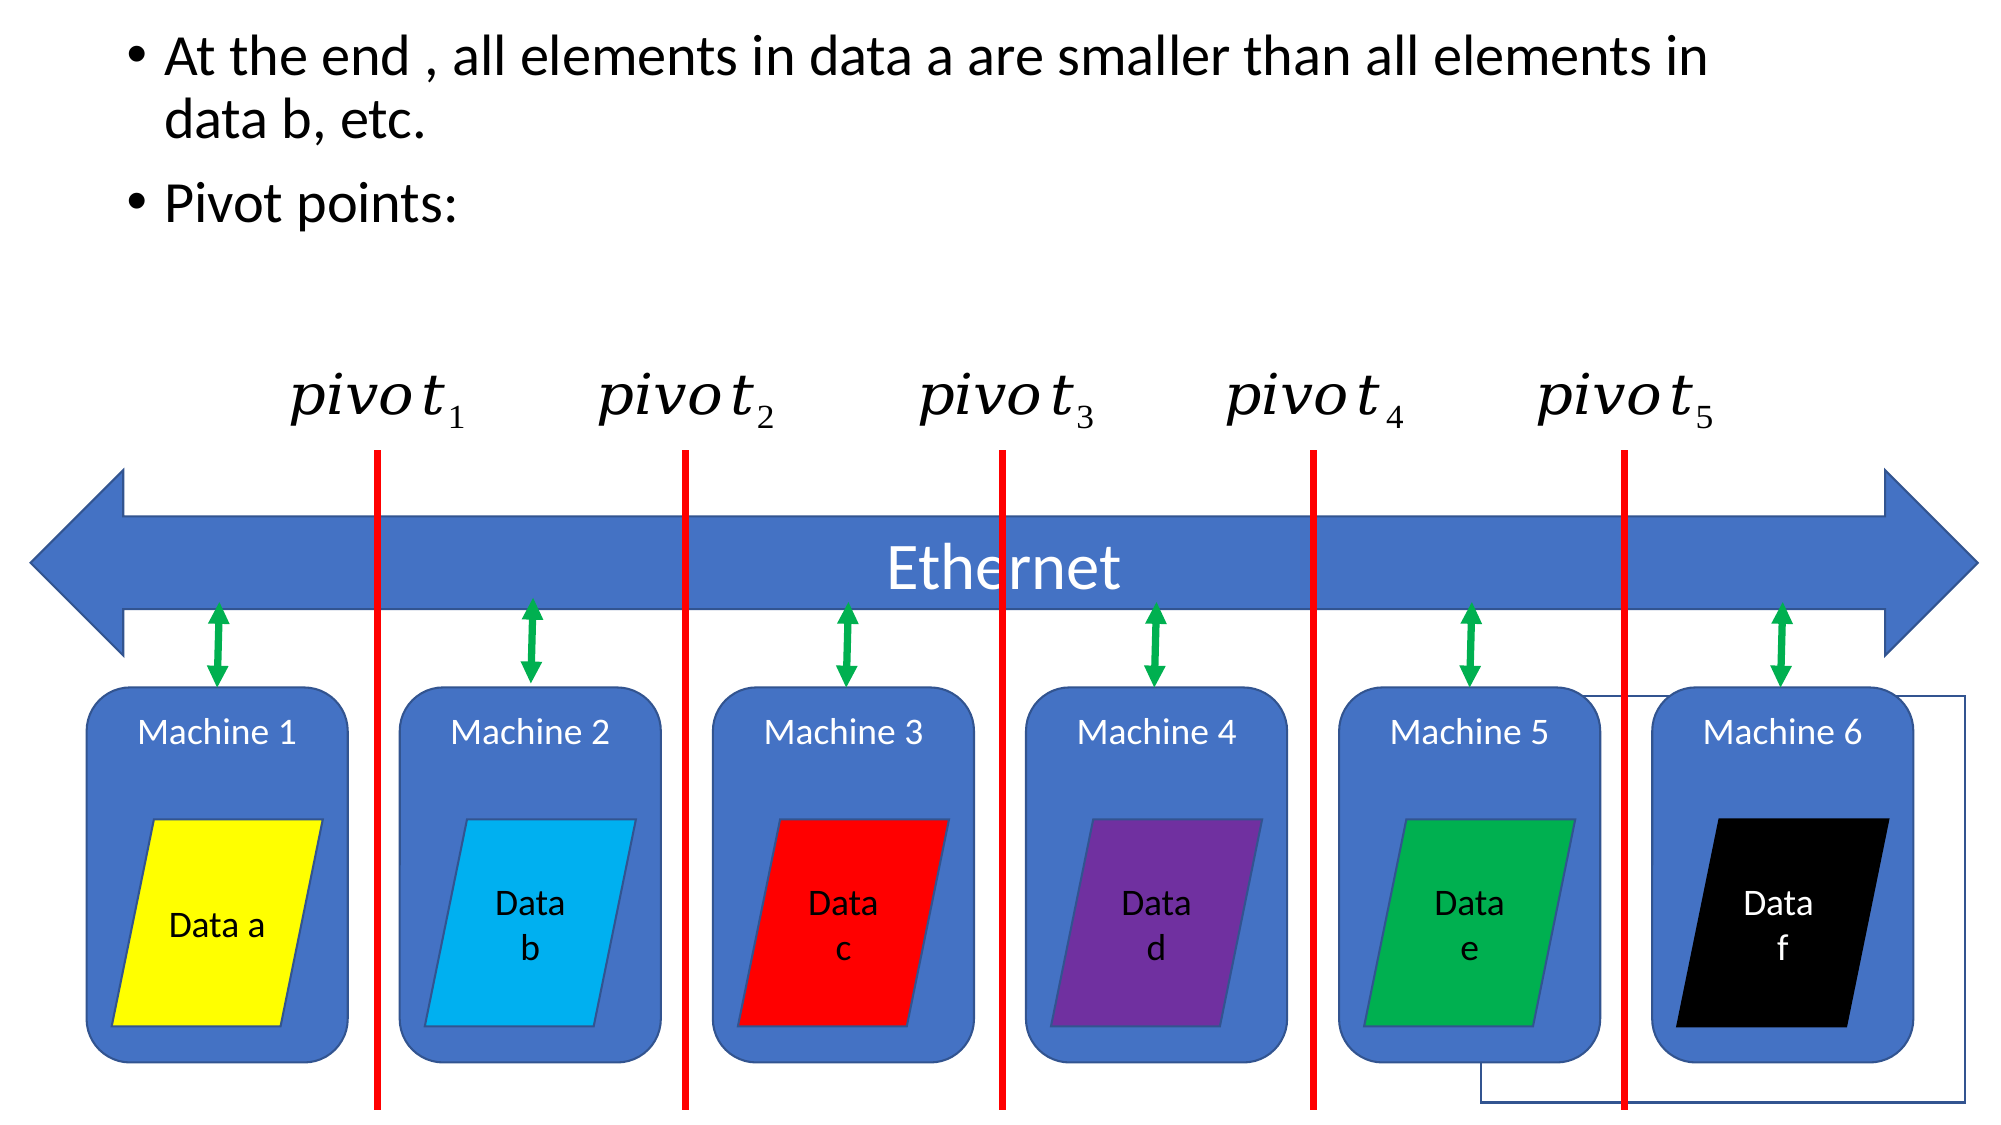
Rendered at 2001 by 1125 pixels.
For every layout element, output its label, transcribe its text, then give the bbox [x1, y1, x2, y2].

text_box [1715, 687, 1914, 1063]
text_box Ethernet [29, 467, 288, 659]
text_box Ethernet [1715, 467, 1980, 659]
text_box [86, 687, 288, 1063]
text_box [288, 364, 1715, 1111]
